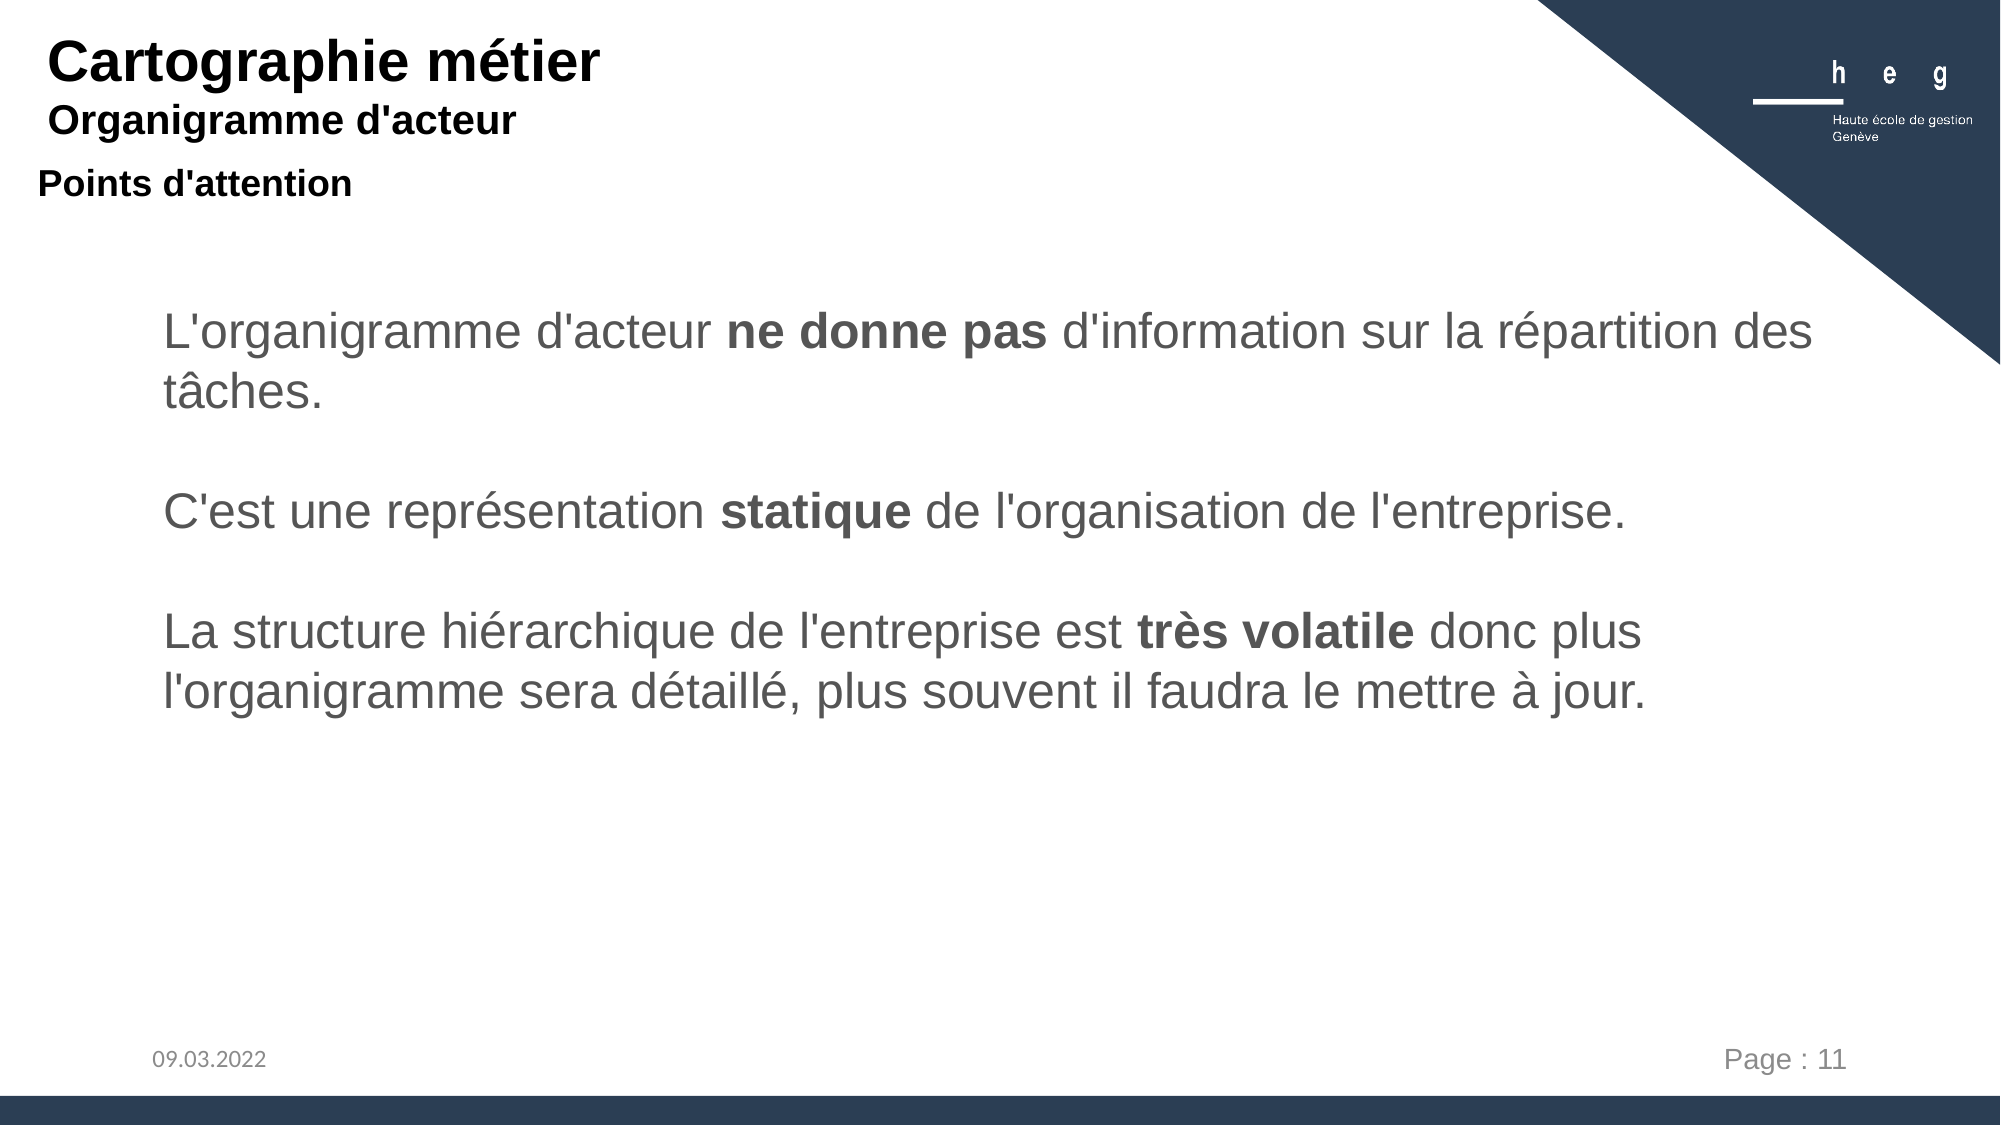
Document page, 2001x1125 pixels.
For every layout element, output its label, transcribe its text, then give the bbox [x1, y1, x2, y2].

text_box L'organigramme d'acteur ne donne pas d'information sur la répartition des tâches. C'est une représentation statique de l'organisation de l'entreprise. La structure hiérarchique de l'entreprise est très volatile donc plus l'organigramme sera détaillé, plus souvent il faudra le mettre à jour. [148, 290, 1848, 726]
picture [1753, 60, 1972, 141]
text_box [21, 15, 629, 213]
slide_number Page : 11 [1412, 1027, 1863, 1088]
